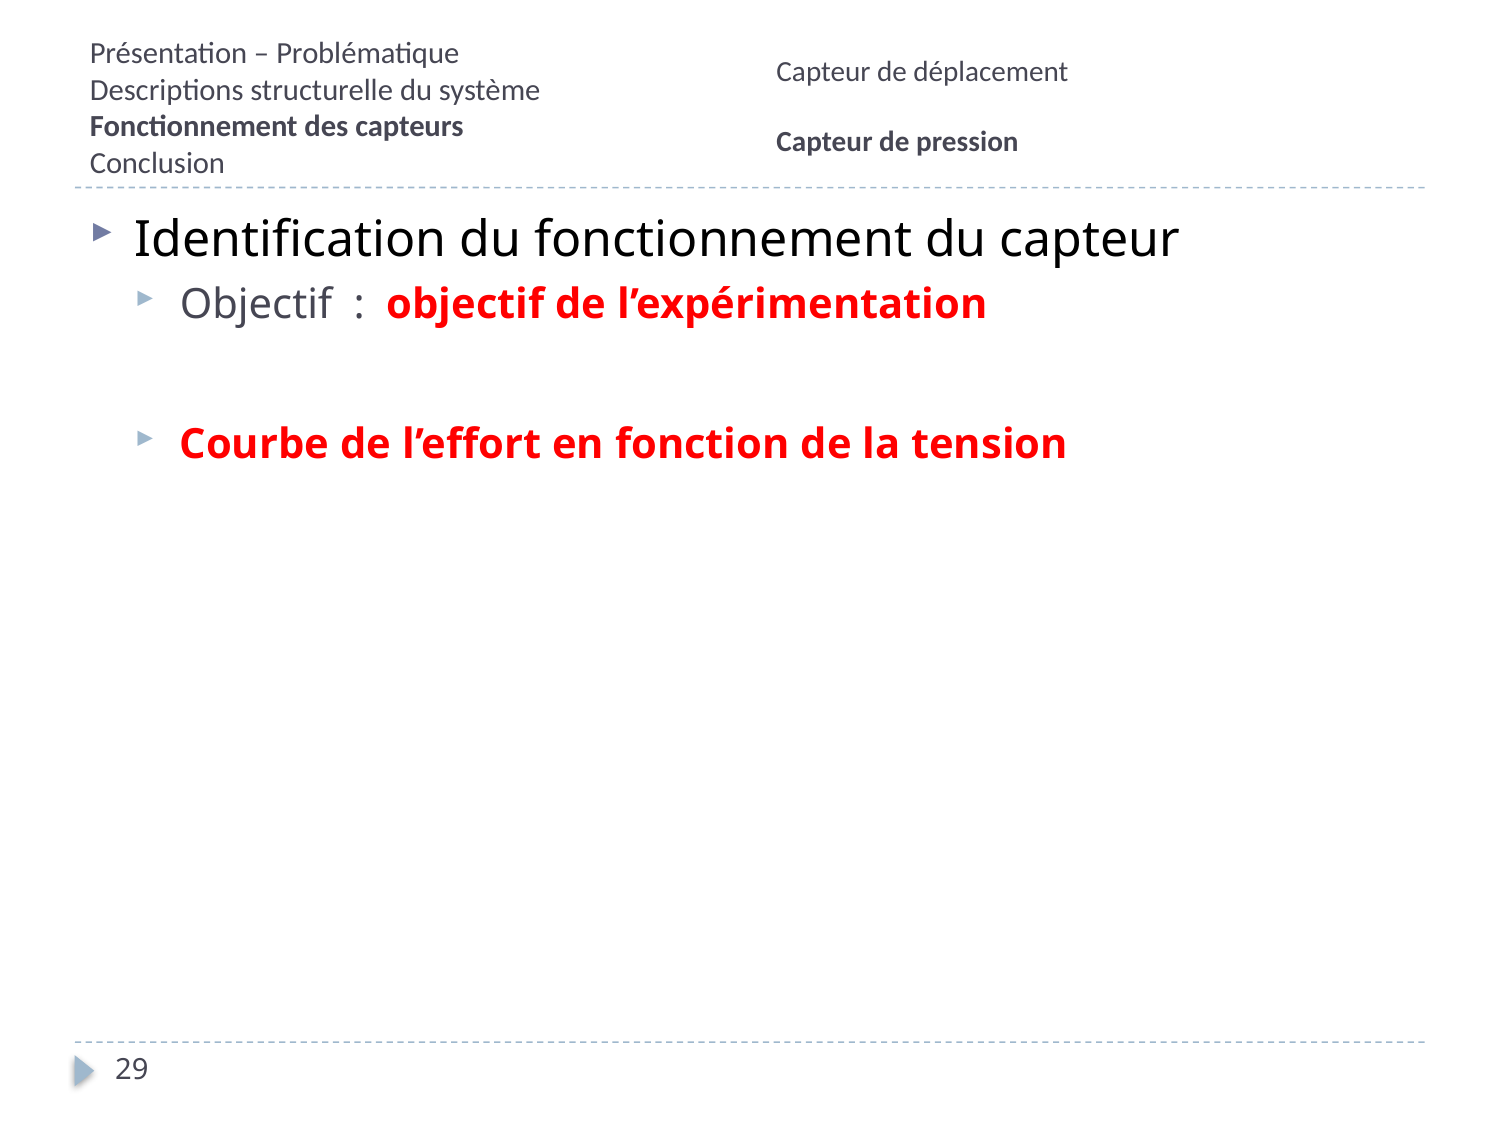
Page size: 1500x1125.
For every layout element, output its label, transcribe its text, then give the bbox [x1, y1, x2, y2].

text_box Capteur de déplacement Capteur de pression [761, 23, 1425, 186]
list Identification du fonctionnement du capteur Objectif : objectif de l’expérimentation Courbe de l’effort en fonction de la tension [75, 199, 1425, 1010]
slide_number 29 [100, 1042, 426, 1103]
title Présentation – Problématique Descriptions structurelle du système Fonctionnement des capteurs Conclusion [75, 24, 739, 188]
